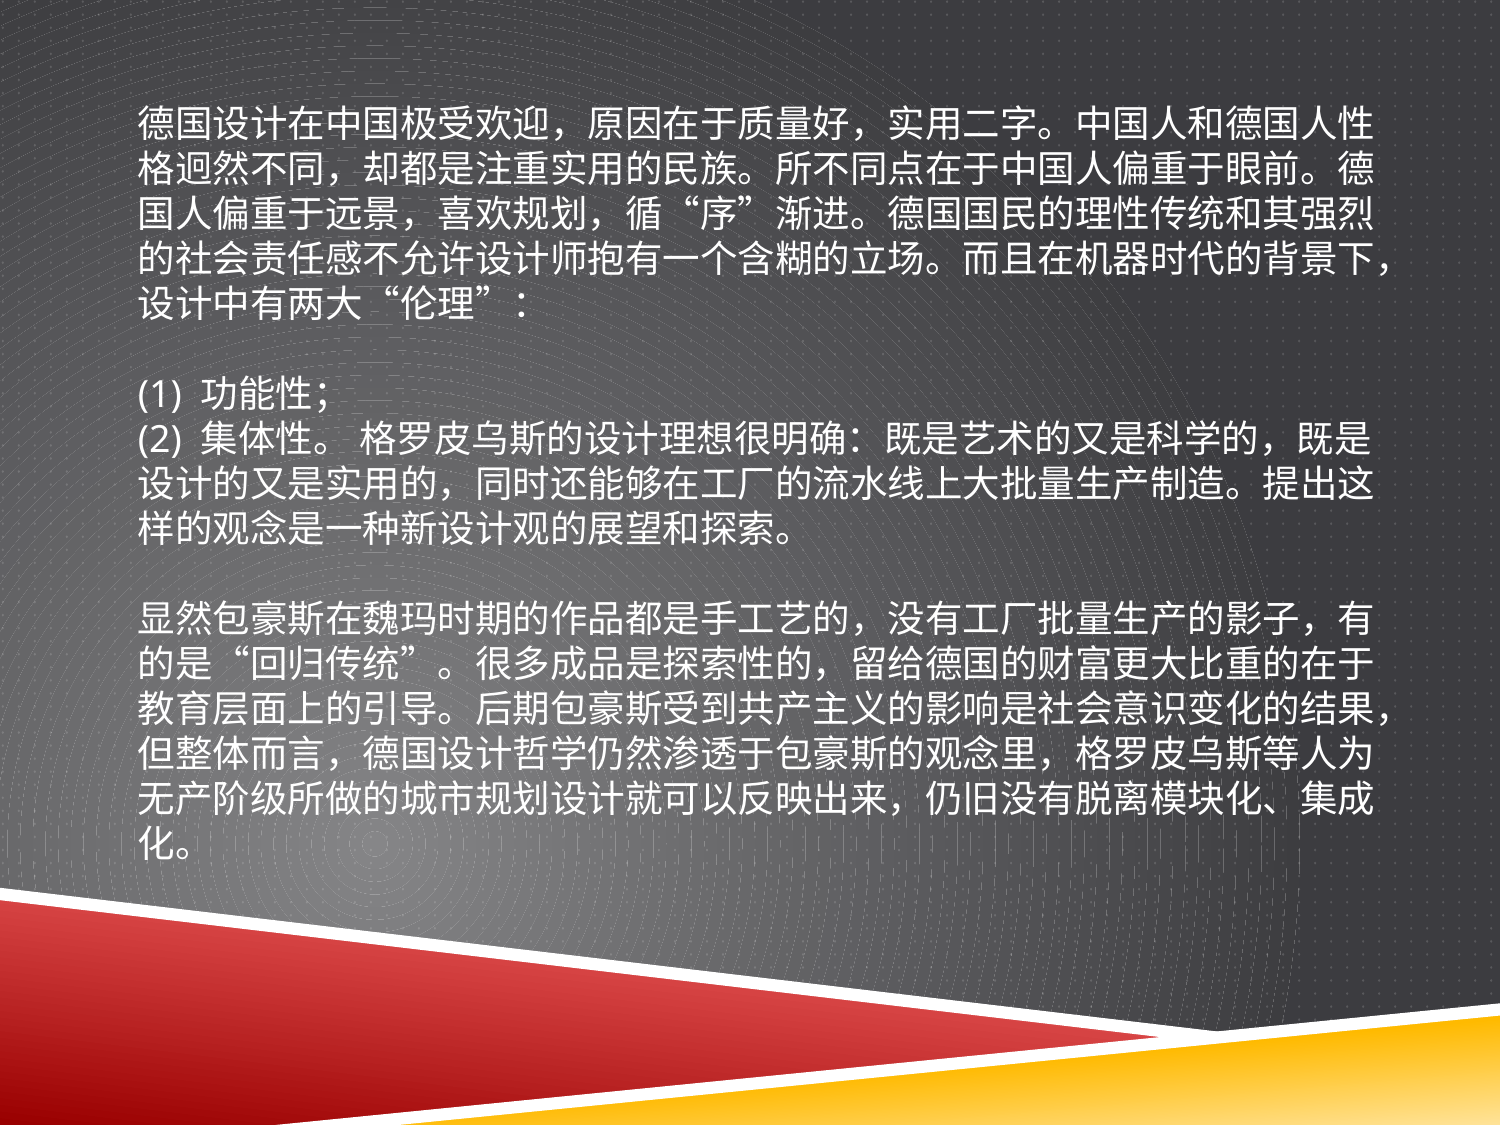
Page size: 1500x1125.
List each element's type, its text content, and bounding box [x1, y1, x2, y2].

text_box 德国设计在中国极受欢迎，原因在于质量好，实用二字。中国人和德国人性格迥然不同，却都是注重实用的民族。所不同点在于中国人偏重于眼前。德国人偏重于远景，喜欢规划，循“序”渐进。德国国民的理性传统和其强烈的社会责任感不允许设计师抱有一个含糊的立场。而且在机器时代的背景下，设计中有两大“伦理”： (1) 功能性； (2) 集体性。 格罗皮乌斯的设计理想很明确：既是艺术的又是科学的，既是设计的又是实用的，同时还能够在工厂的流水线上大批量生产制造。提出这样的观念是一种新设计观的展望和探索。 显然包豪斯在魏玛时期的作品都是手工艺的，没有工厂批量生产的影子，有的是“回归传统”。很多成品是探索性的，留给德国的财富更大比重的在于教育层面上的引导。后期包豪斯受到共产主义的影响是社会意识变化的结果，但整体而言，德国设计哲学仍然渗透于包豪斯的观念里，格罗皮乌斯等人为无产阶级所做的城市规划设计就可以反映出来，仍旧没有脱离模块化、集成化。 [123, 93, 1401, 918]
